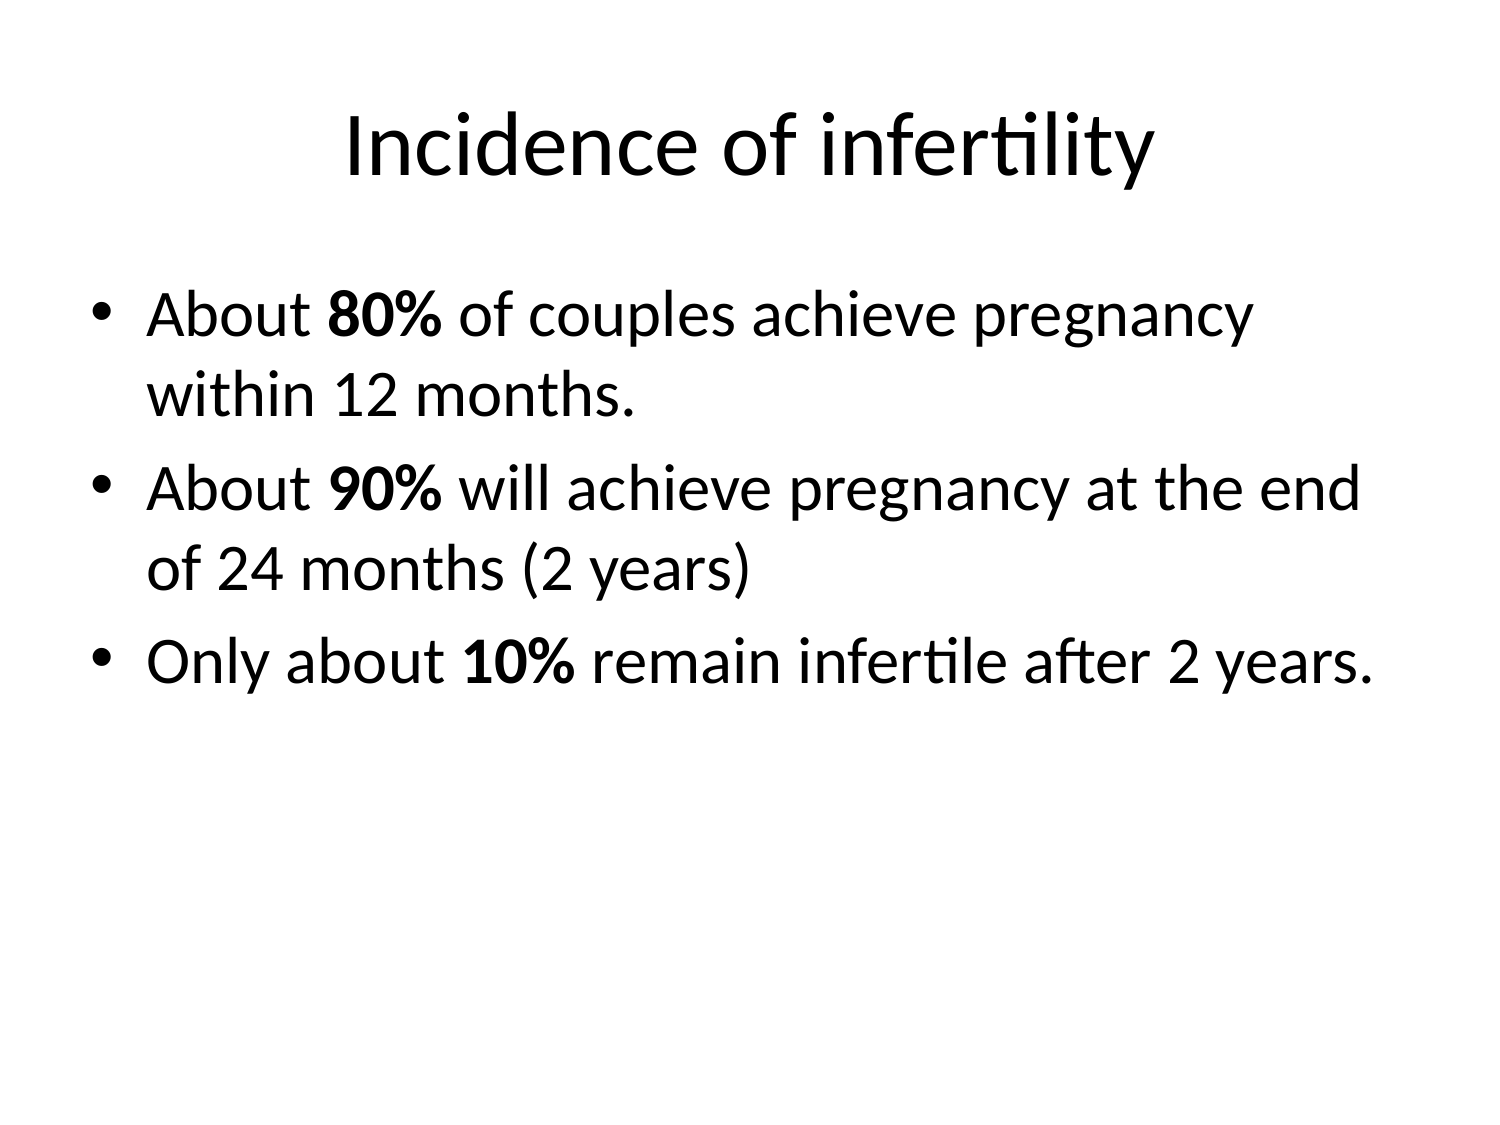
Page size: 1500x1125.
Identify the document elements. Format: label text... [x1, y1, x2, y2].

list About 80% of couples achieve pregnancy within 12 months. About 90% will achieve pregnancy at the end of 24 months (2 years) Only about 10% remain infertile after 2 years. [75, 262, 1425, 1005]
title Incidence of infertility [75, 45, 1425, 233]
